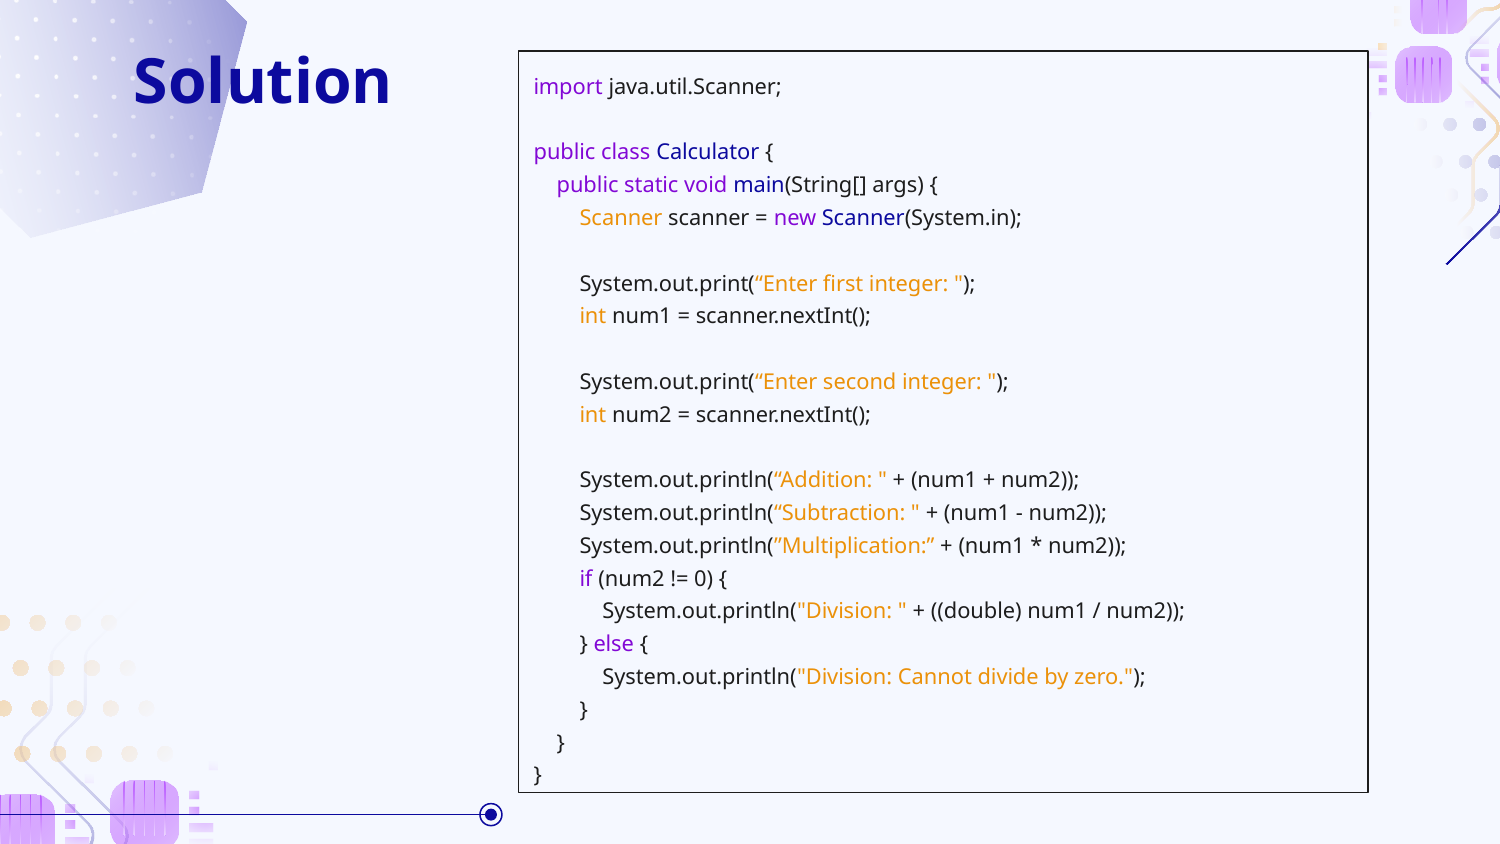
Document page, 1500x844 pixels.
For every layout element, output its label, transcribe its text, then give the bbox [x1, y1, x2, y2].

picture [0, 0, 422, 459]
title Solution [118, 26, 491, 121]
text_box import java.util.Scanner; public class Calculator { public static void main(String[] args) { Scanner scanner = new Scanner(System.in); System.out.print(“Enter first integer: "); int num1 = scanner.nextInt(); System.out.print(“Enter second integer: "); int num2 = scanner.nextInt(); System.out.println(“Addition: " + (num1 + num2)); System.out.println(“Subtraction: " + (num1 - num2)); System.out.println(”Multiplication:” + (num1 * num2)); if (num2 != 0) { System.out.println("Division: " + ((double) num1 / num2)); } else { System.out.println("Division: Cannot divide by zero."); } } } [518, 51, 1368, 793]
